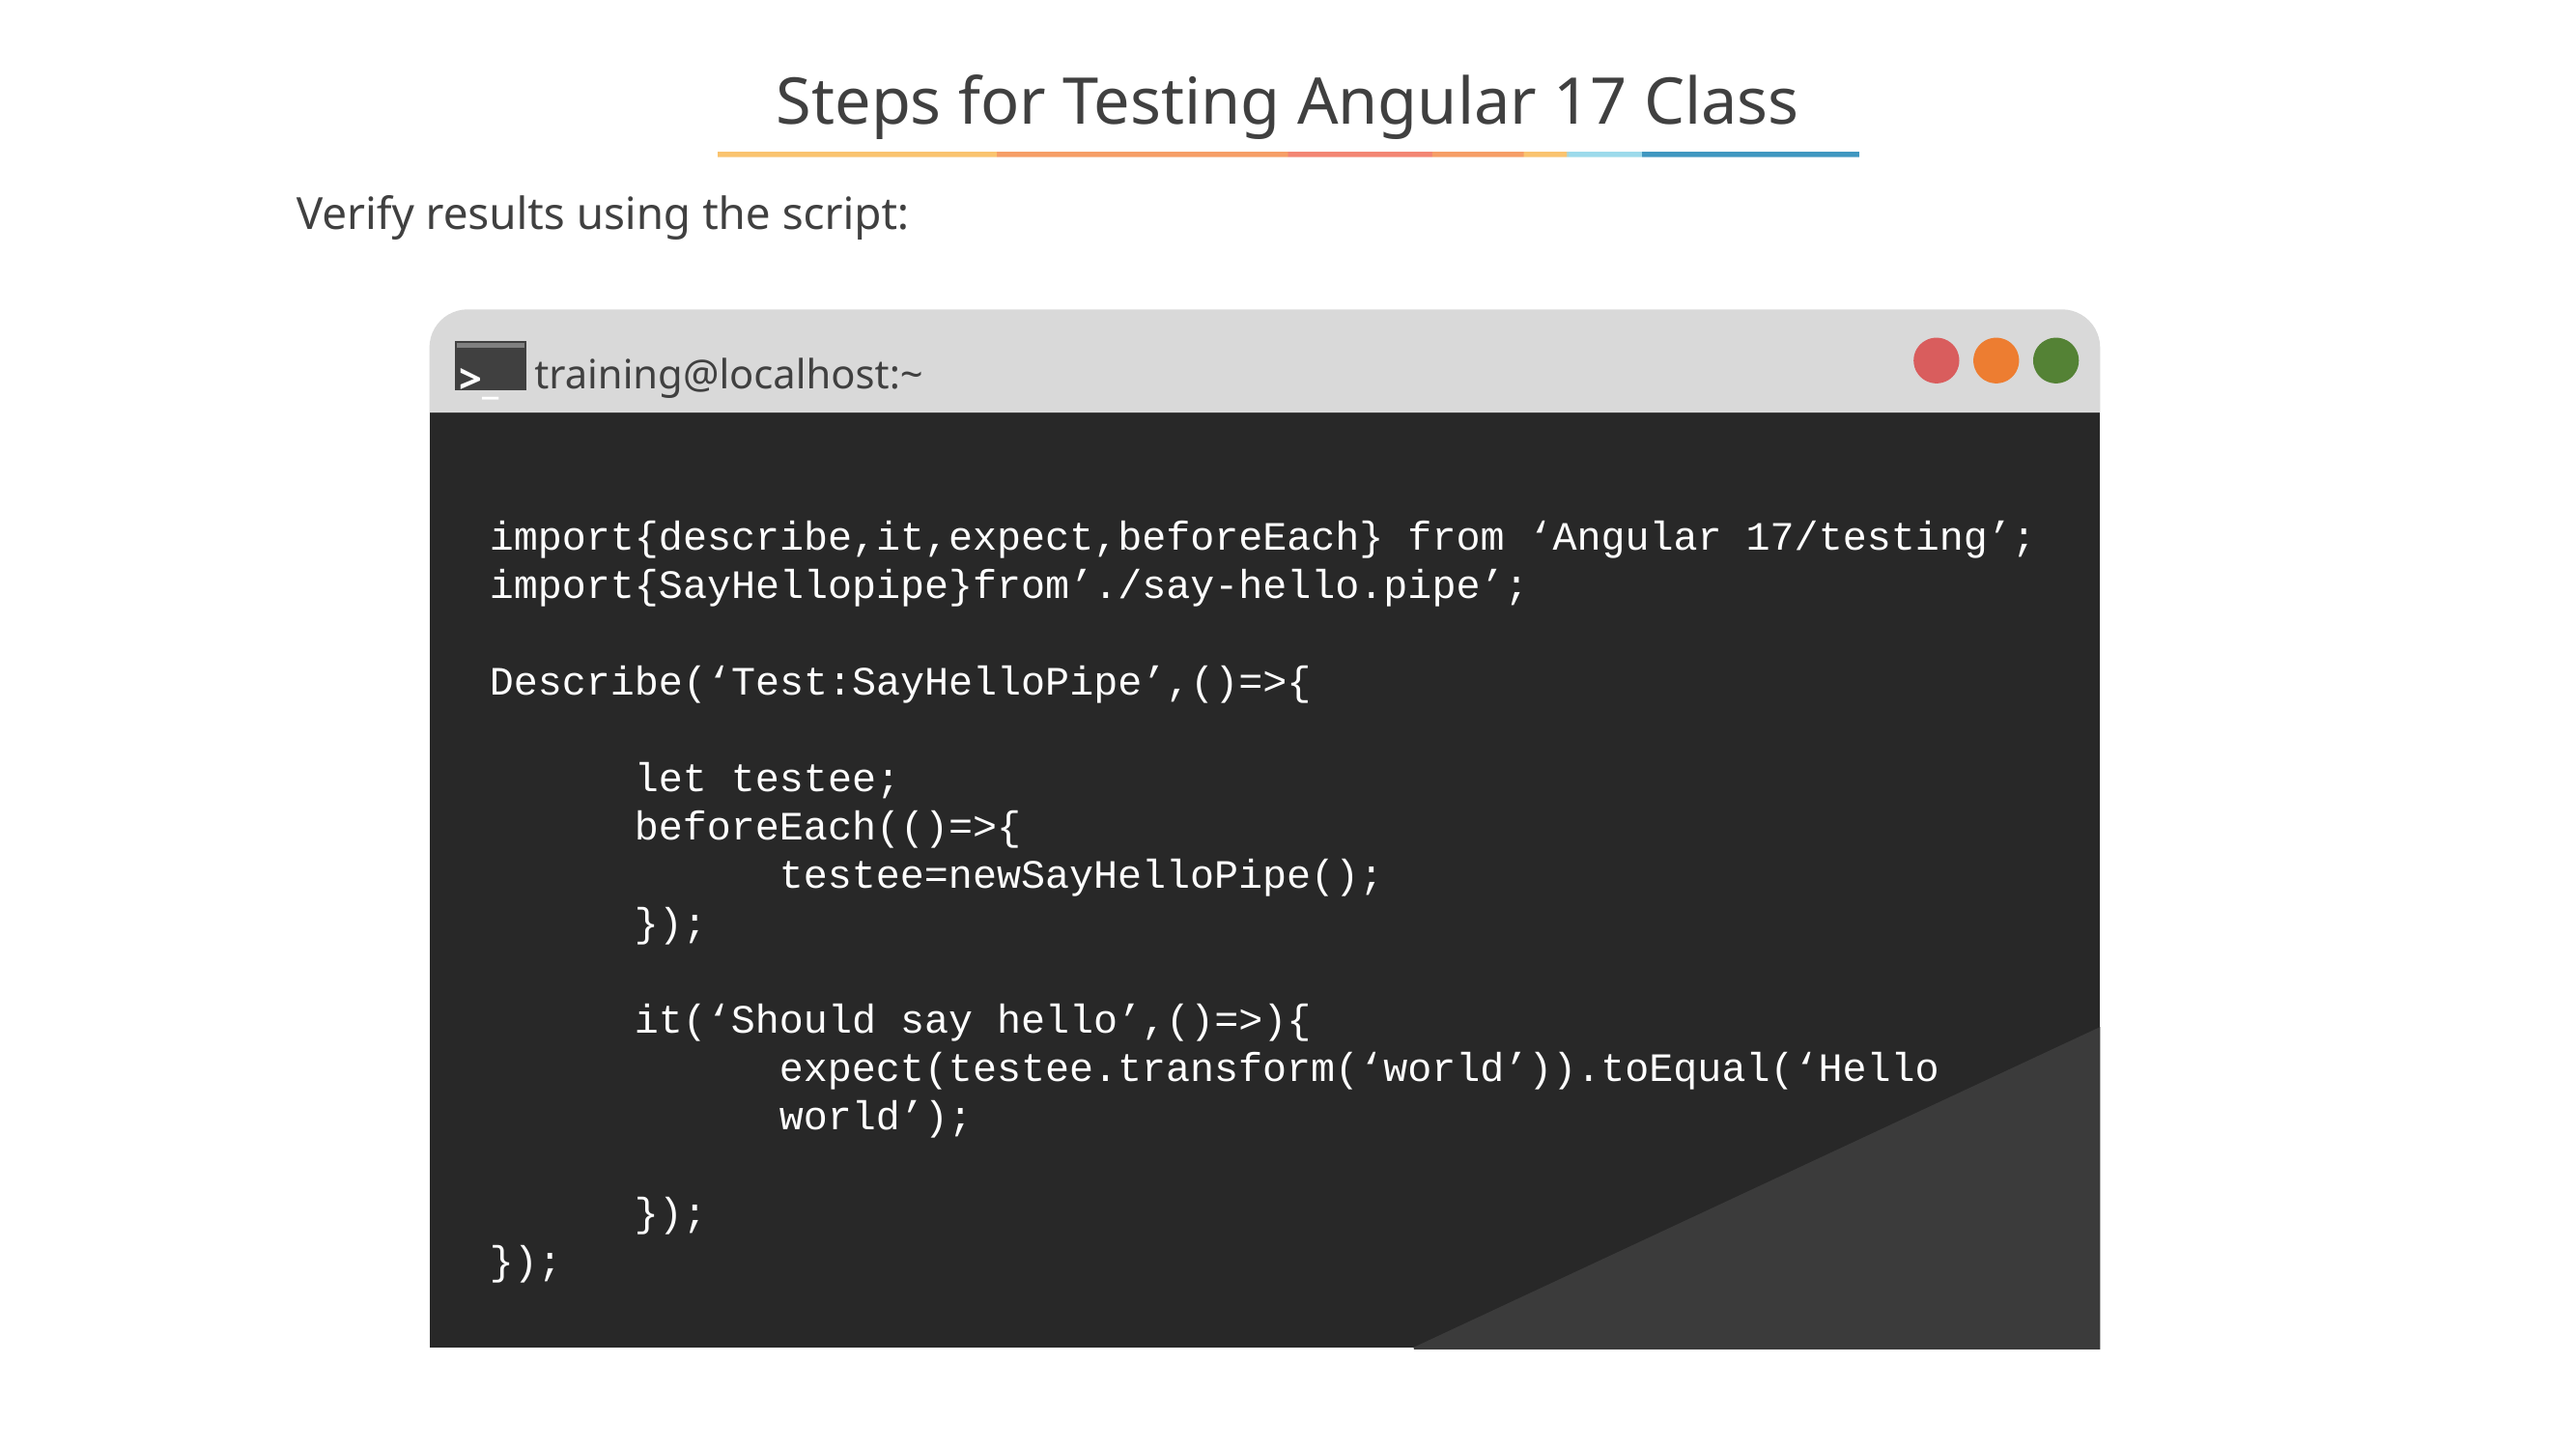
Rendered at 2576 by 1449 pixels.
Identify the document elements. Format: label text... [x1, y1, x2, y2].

text_box Verify results using the script: [282, 177, 1996, 245]
picture [718, 132, 1859, 177]
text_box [430, 310, 2100, 1349]
title Steps for Testing Angular 17 Class [0, 50, 2576, 156]
